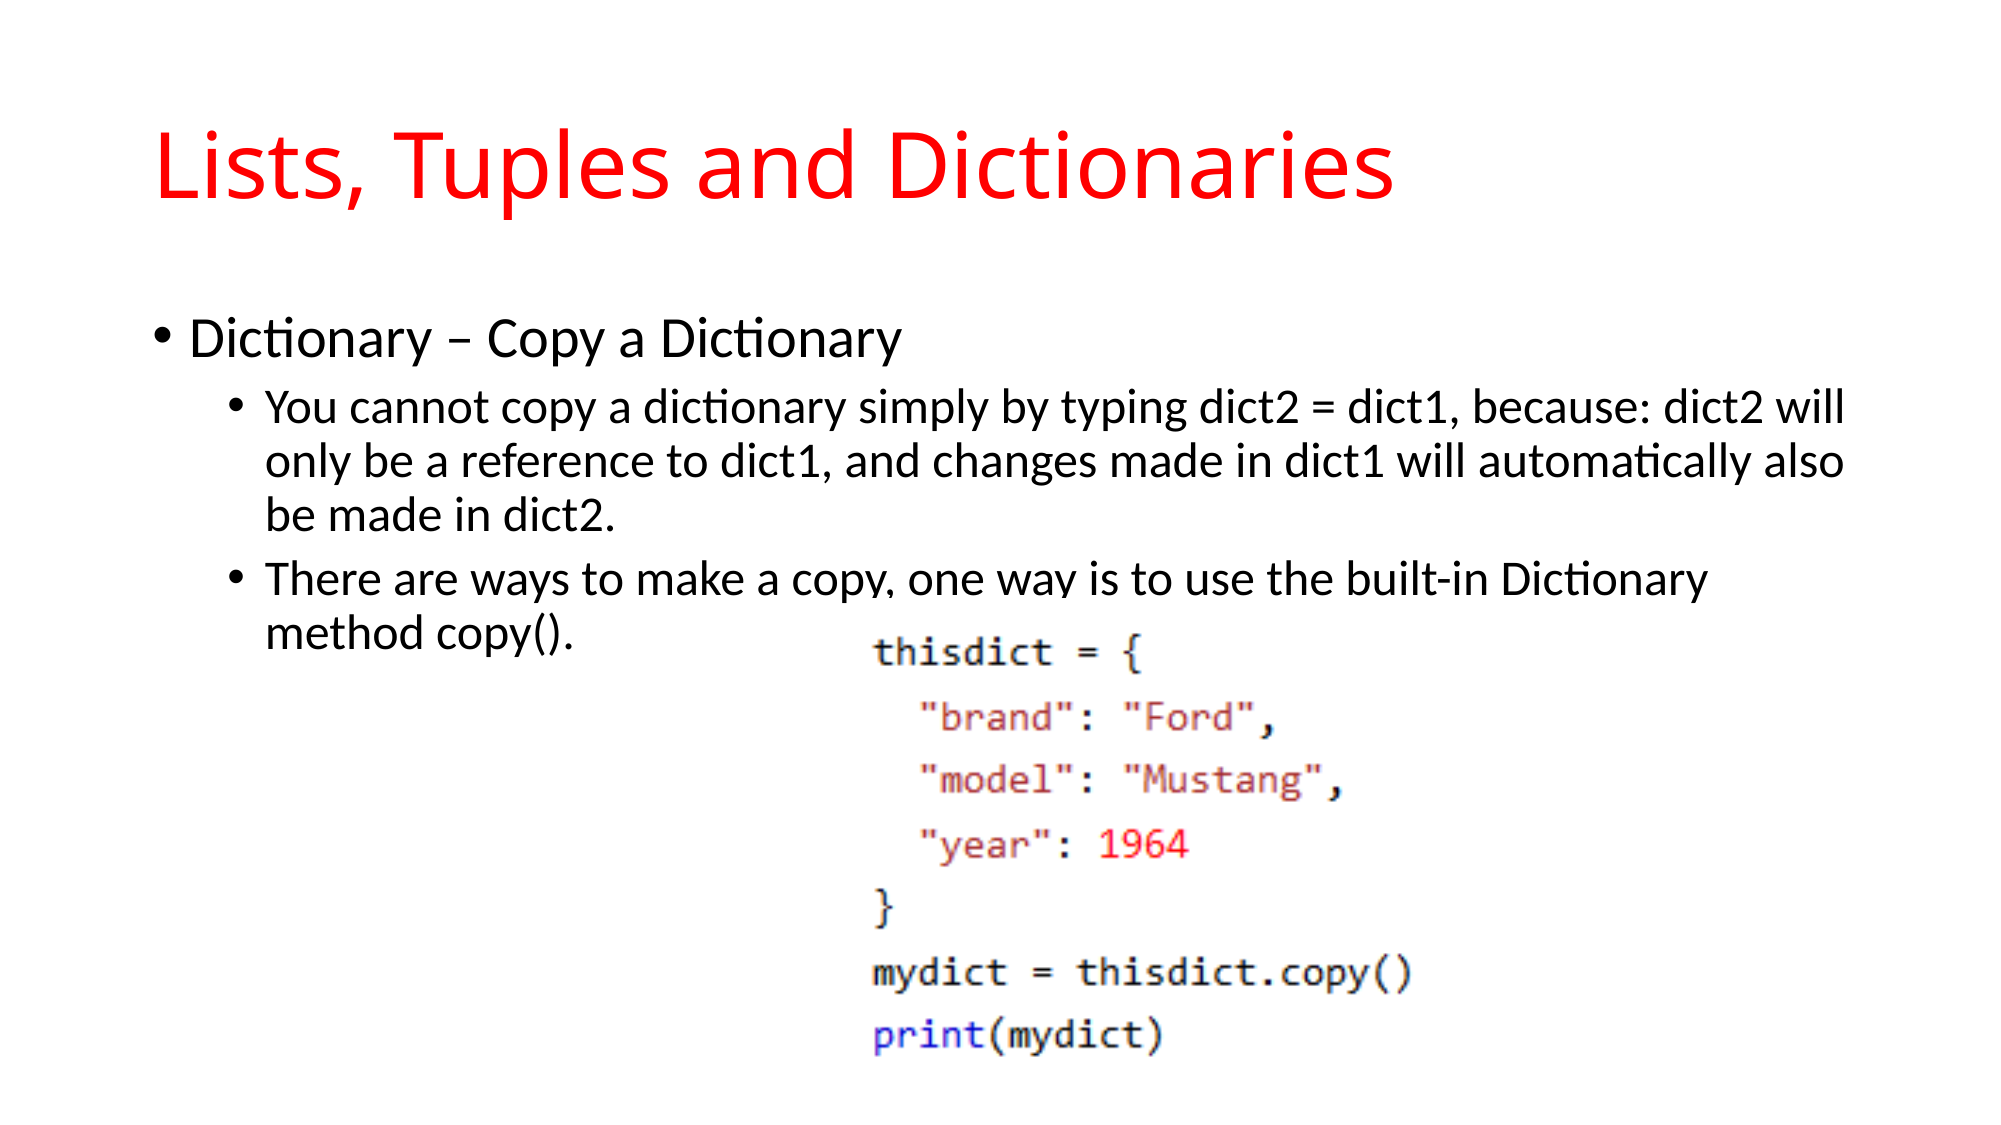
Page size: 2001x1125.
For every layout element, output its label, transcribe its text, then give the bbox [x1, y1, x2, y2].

title Lists, Tuples and Dictionaries [137, 59, 1863, 278]
list Dictionary – Copy a Dictionary You cannot copy a dictionary simply by typing dict2 = dict1, because: dict2 will only be a reference to dict1, and changes made in dict1 will automatically also be made in dict2. There are ways to make a copy, one way is to use the built-in Dictionary method copy(). [137, 299, 1863, 1014]
picture [852, 598, 1423, 1088]
